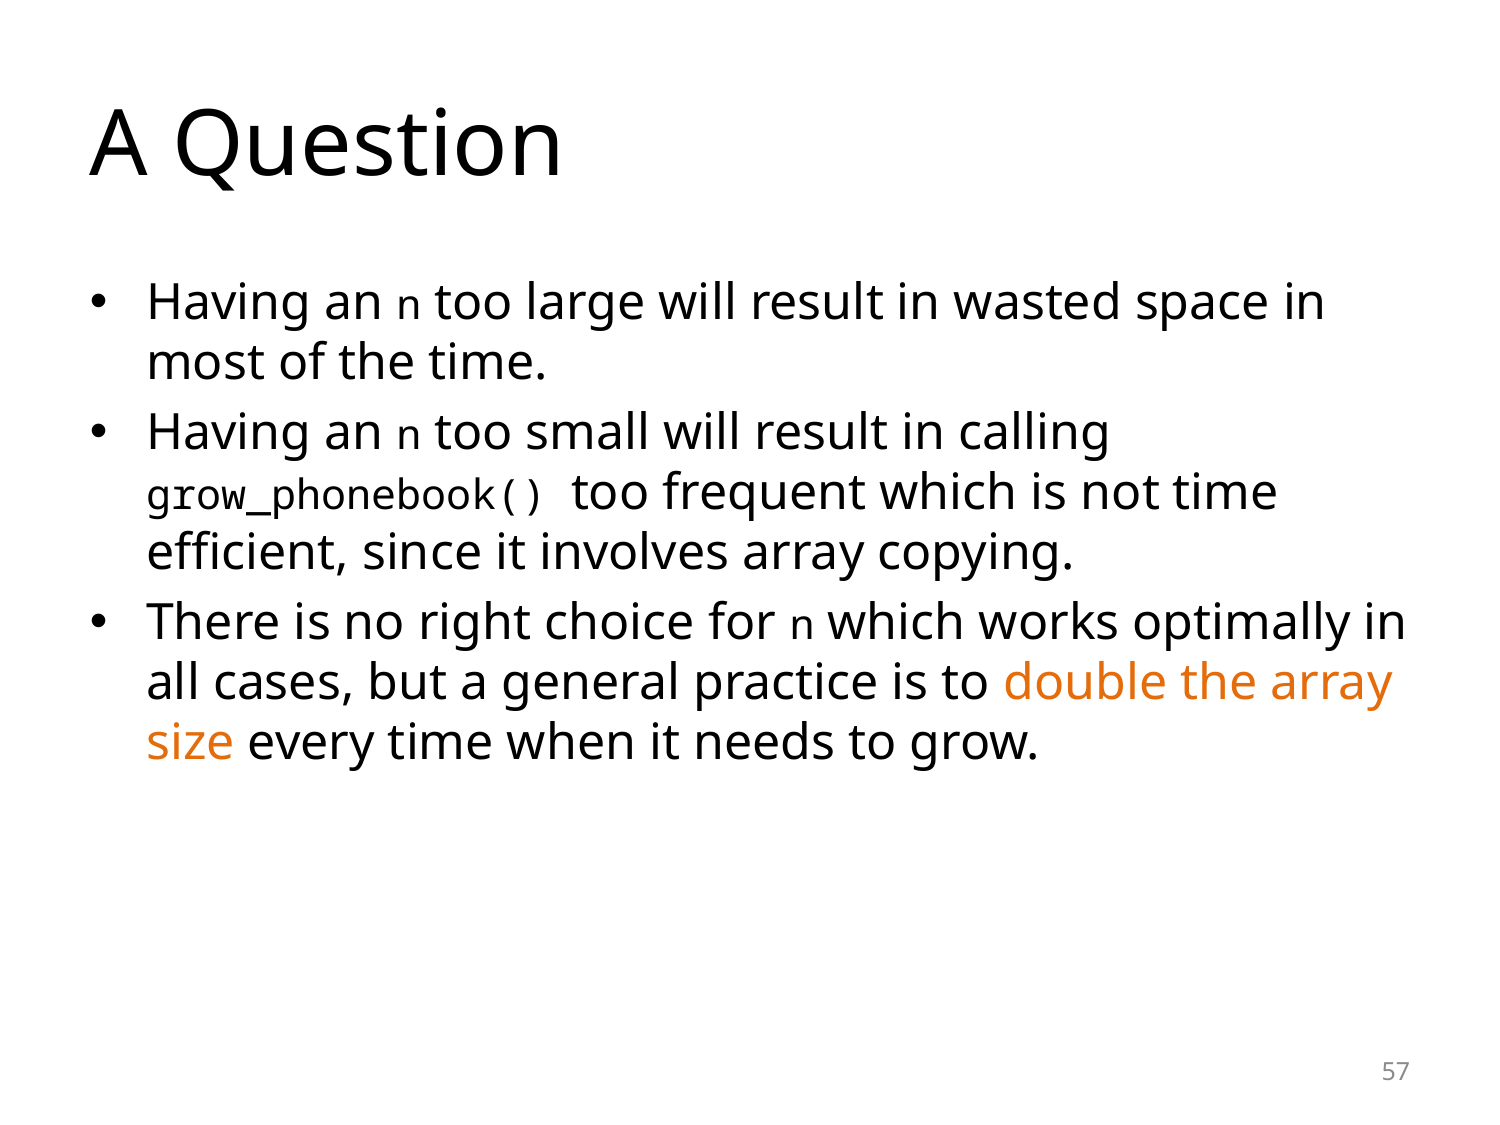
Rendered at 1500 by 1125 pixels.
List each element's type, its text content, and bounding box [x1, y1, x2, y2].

text_box Having an n too large will result in wasted space in most of the time. Having an n too small will result in calling grow_phonebook() too frequent which is not time efficient, since it involves array copying. There is no right choice for n which works optimally in all cases, but a general practice is to double the array size every time when it needs to grow. [74, 262, 1425, 1005]
text_box <number> [1074, 1042, 1425, 1103]
text_box A Question [74, 45, 1425, 233]
